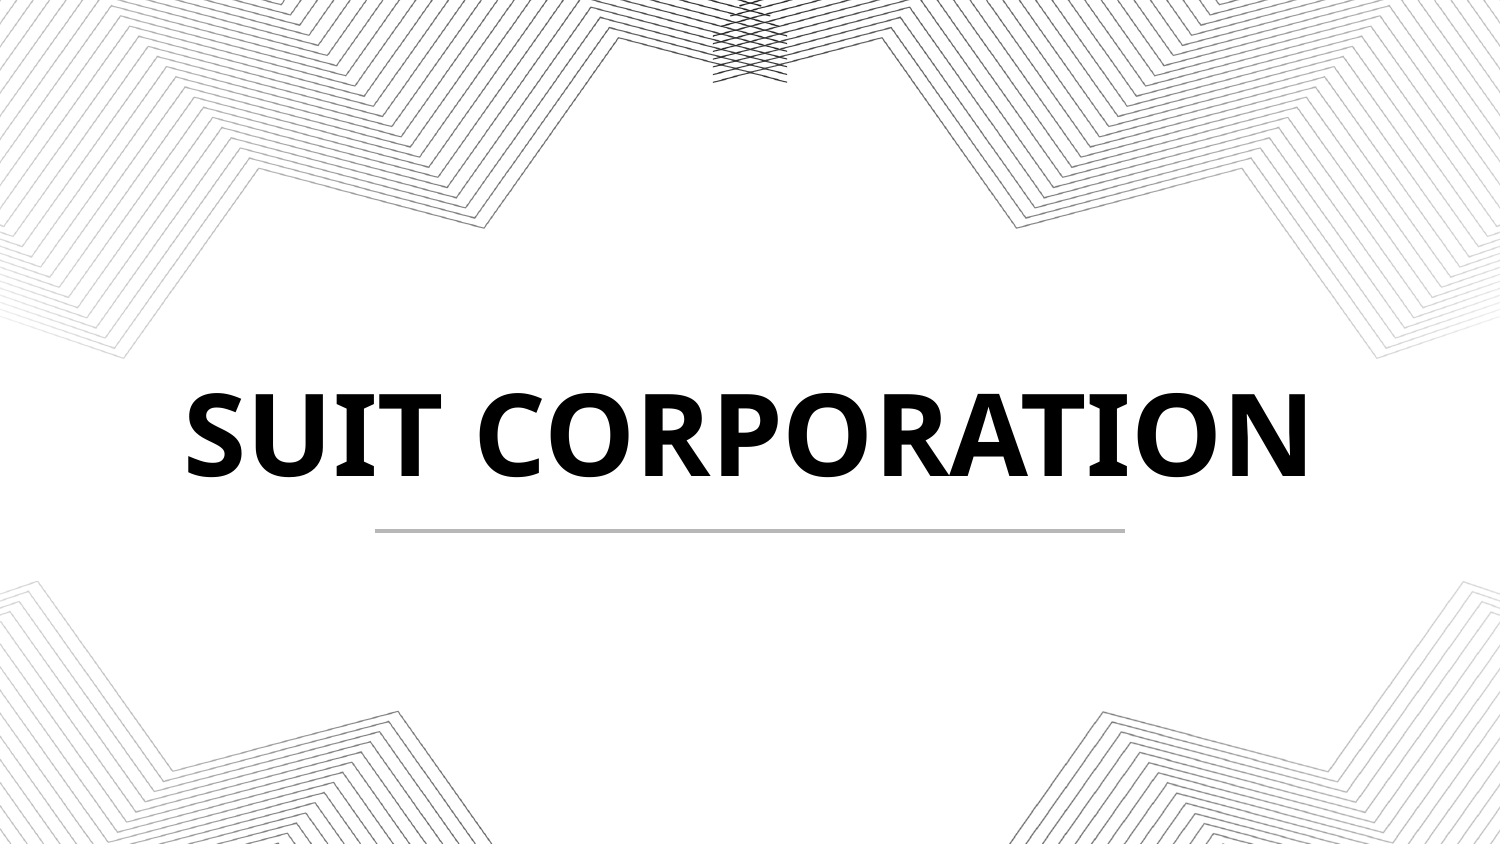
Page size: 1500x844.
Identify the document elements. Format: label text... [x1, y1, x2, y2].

picture [0, 581, 701, 844]
picture [799, 581, 1500, 844]
picture [0, 0, 1500, 359]
title SUIT CORPORATION [116, 378, 1383, 514]
